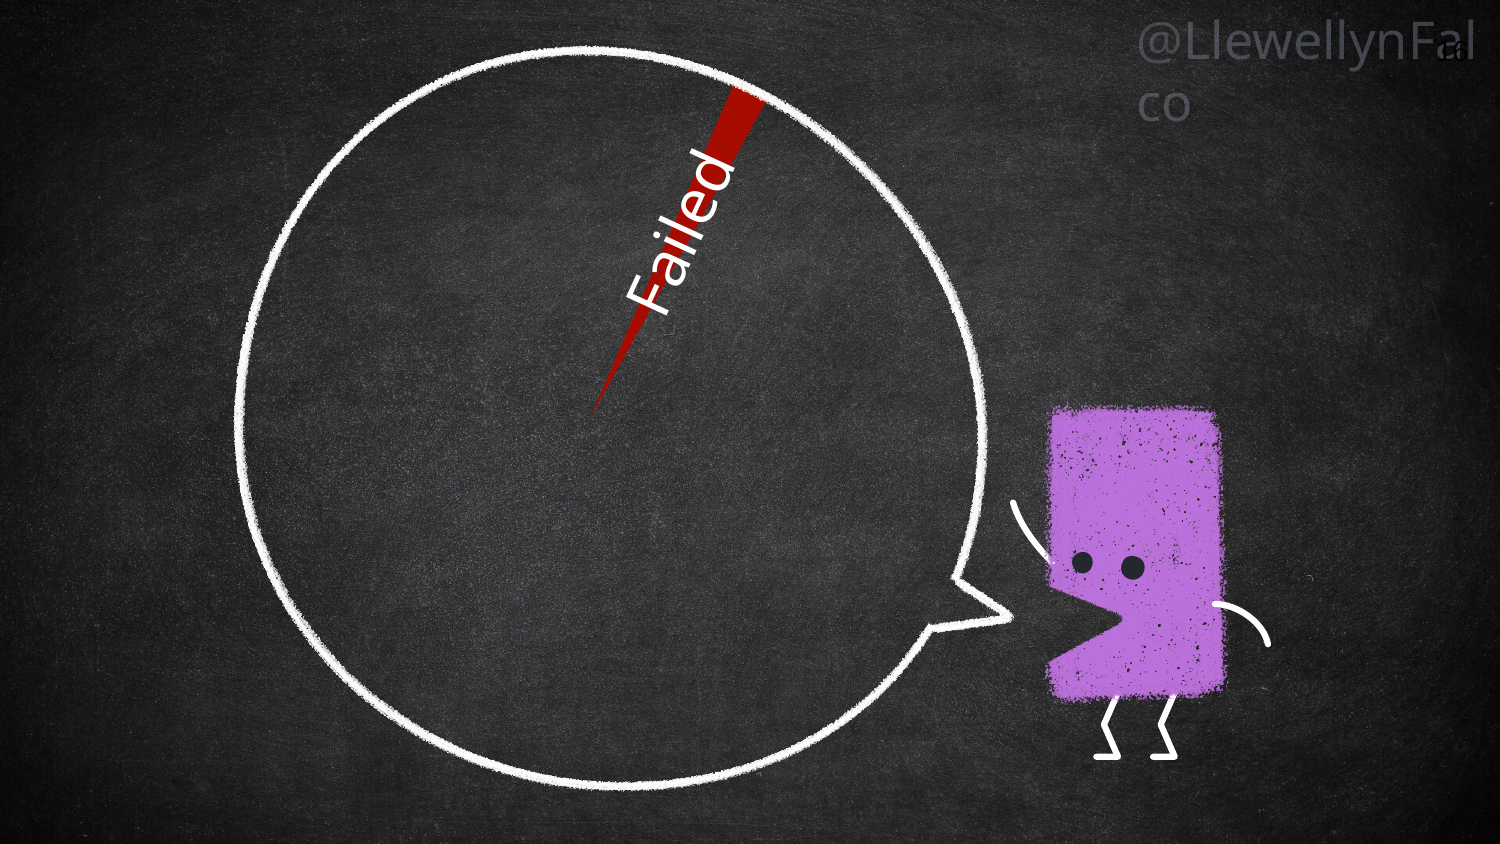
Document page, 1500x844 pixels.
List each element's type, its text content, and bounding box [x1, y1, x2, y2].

slide_number 16 [1378, 32, 1469, 98]
picture [0, 0, 1500, 844]
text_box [996, 396, 1269, 757]
